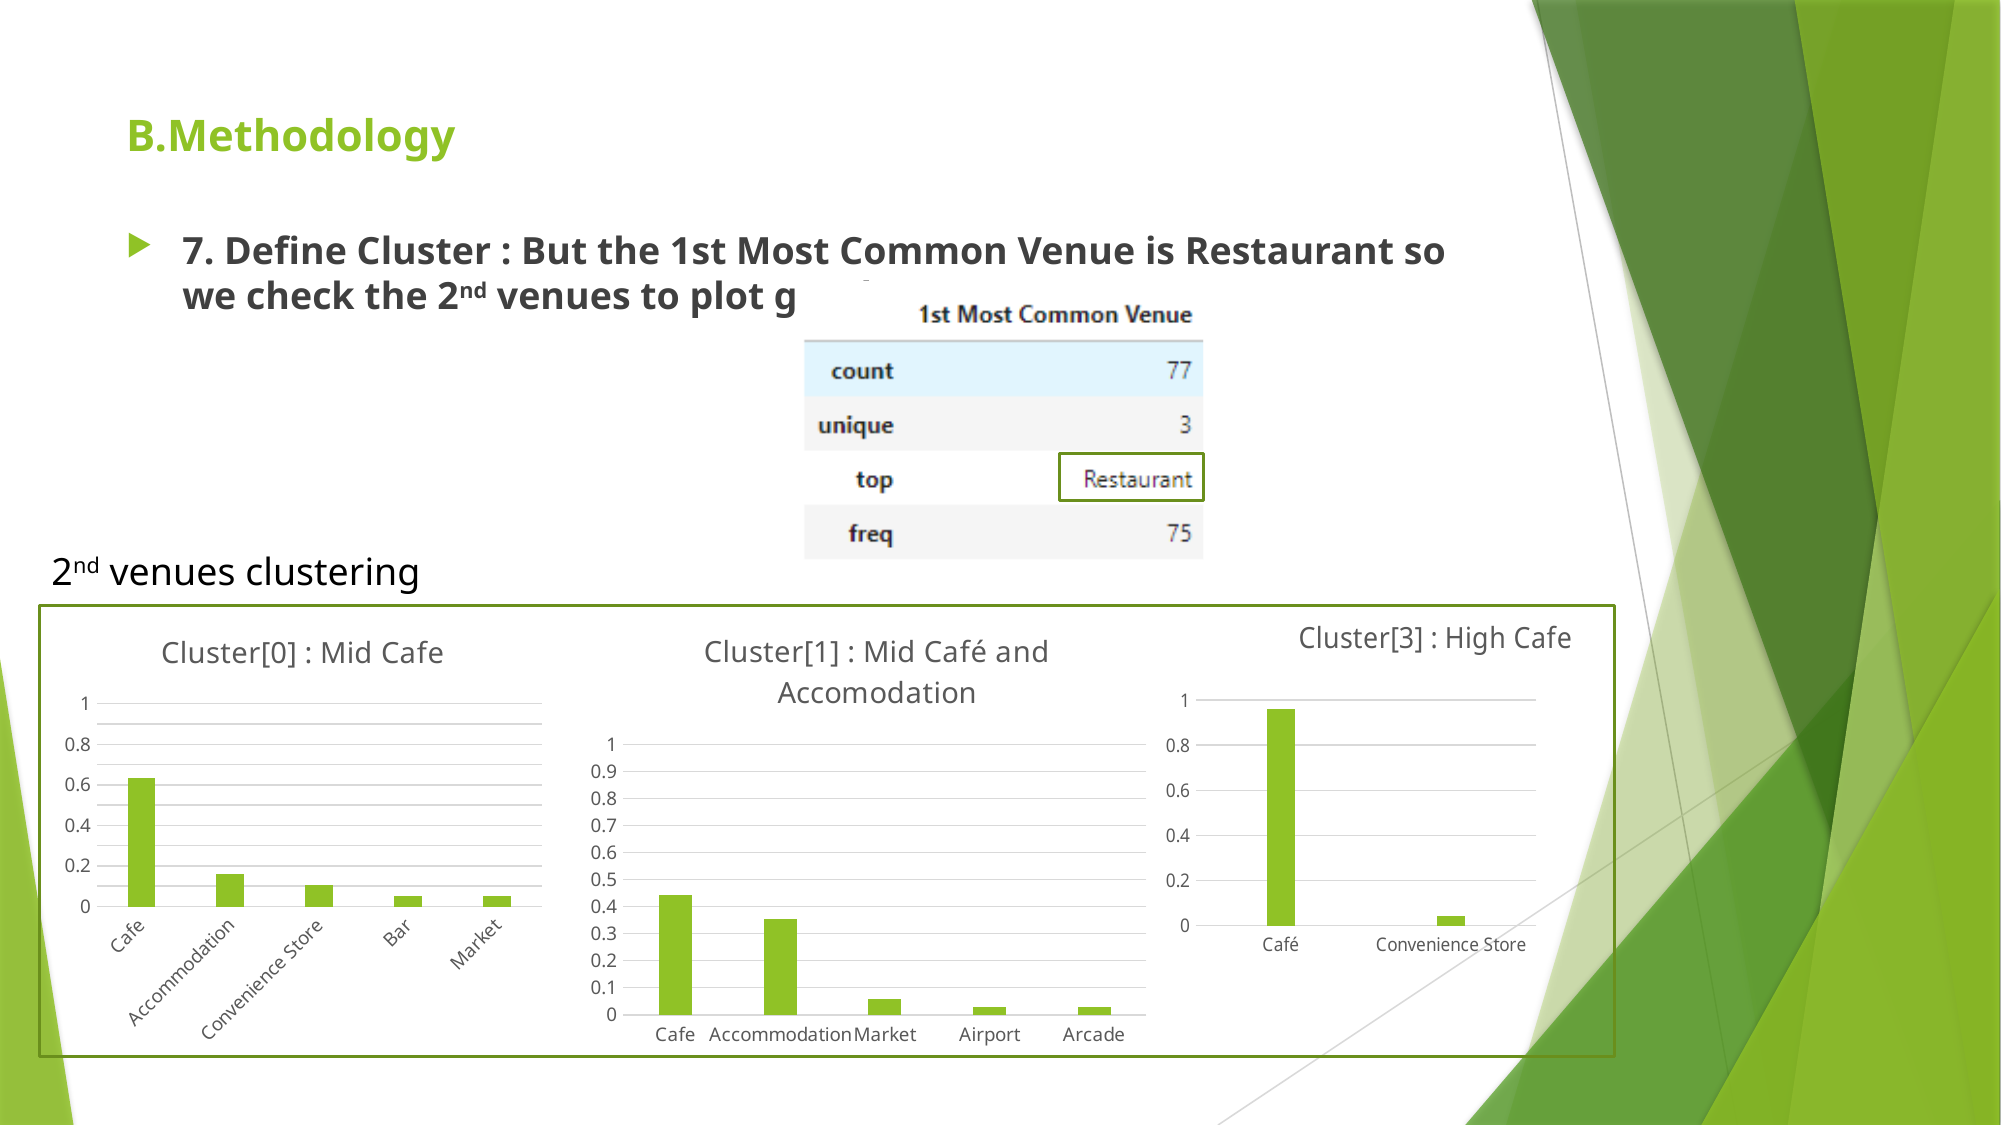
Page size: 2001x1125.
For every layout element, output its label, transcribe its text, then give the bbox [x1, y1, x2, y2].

title B.Methodology [111, 99, 1522, 219]
list 7. Define Cluster : But the 1st Most Common Venue is Restaurant so we check the 2nd venues to plot graph [111, 219, 1522, 604]
text_box 2nd venues clustering [36, 540, 472, 600]
text_box [38, 604, 1155, 1058]
chart [578, 605, 1579, 1057]
picture [795, 280, 1204, 563]
chart [53, 605, 553, 1057]
text_box [1163, 604, 1616, 1058]
